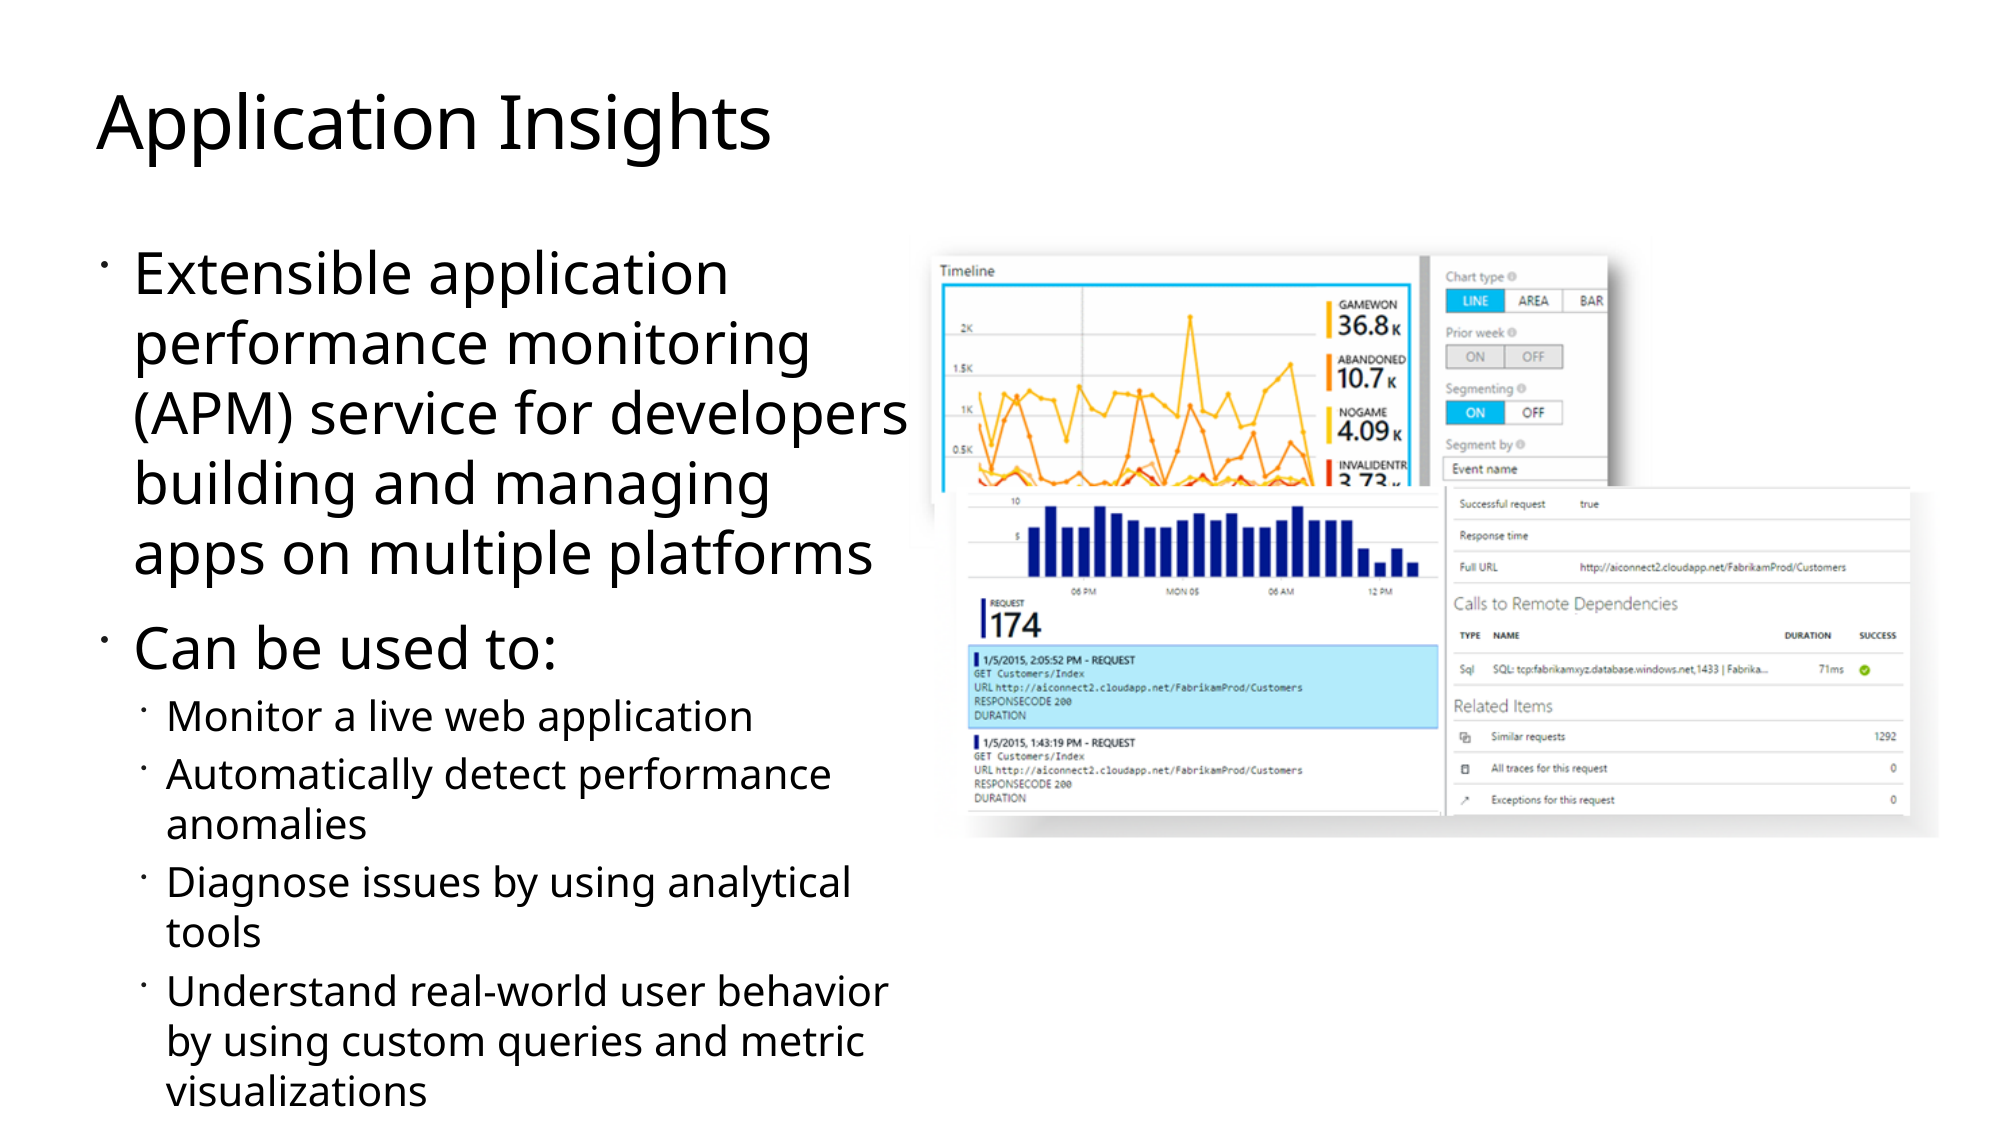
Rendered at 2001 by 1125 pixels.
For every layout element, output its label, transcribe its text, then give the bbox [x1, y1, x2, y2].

title Application Insights [96, 75, 1904, 166]
list Extensible application performance monitoring (APM) service for developers building and managing apps on multiple platforms Can be used to: Monitor a live web application Automatically detect performance anomalies Diagnose issues by using analytical tools Understand real-world user behavior by using custom queries and metric visualizations [95, 235, 910, 1125]
picture [909, 235, 1940, 840]
